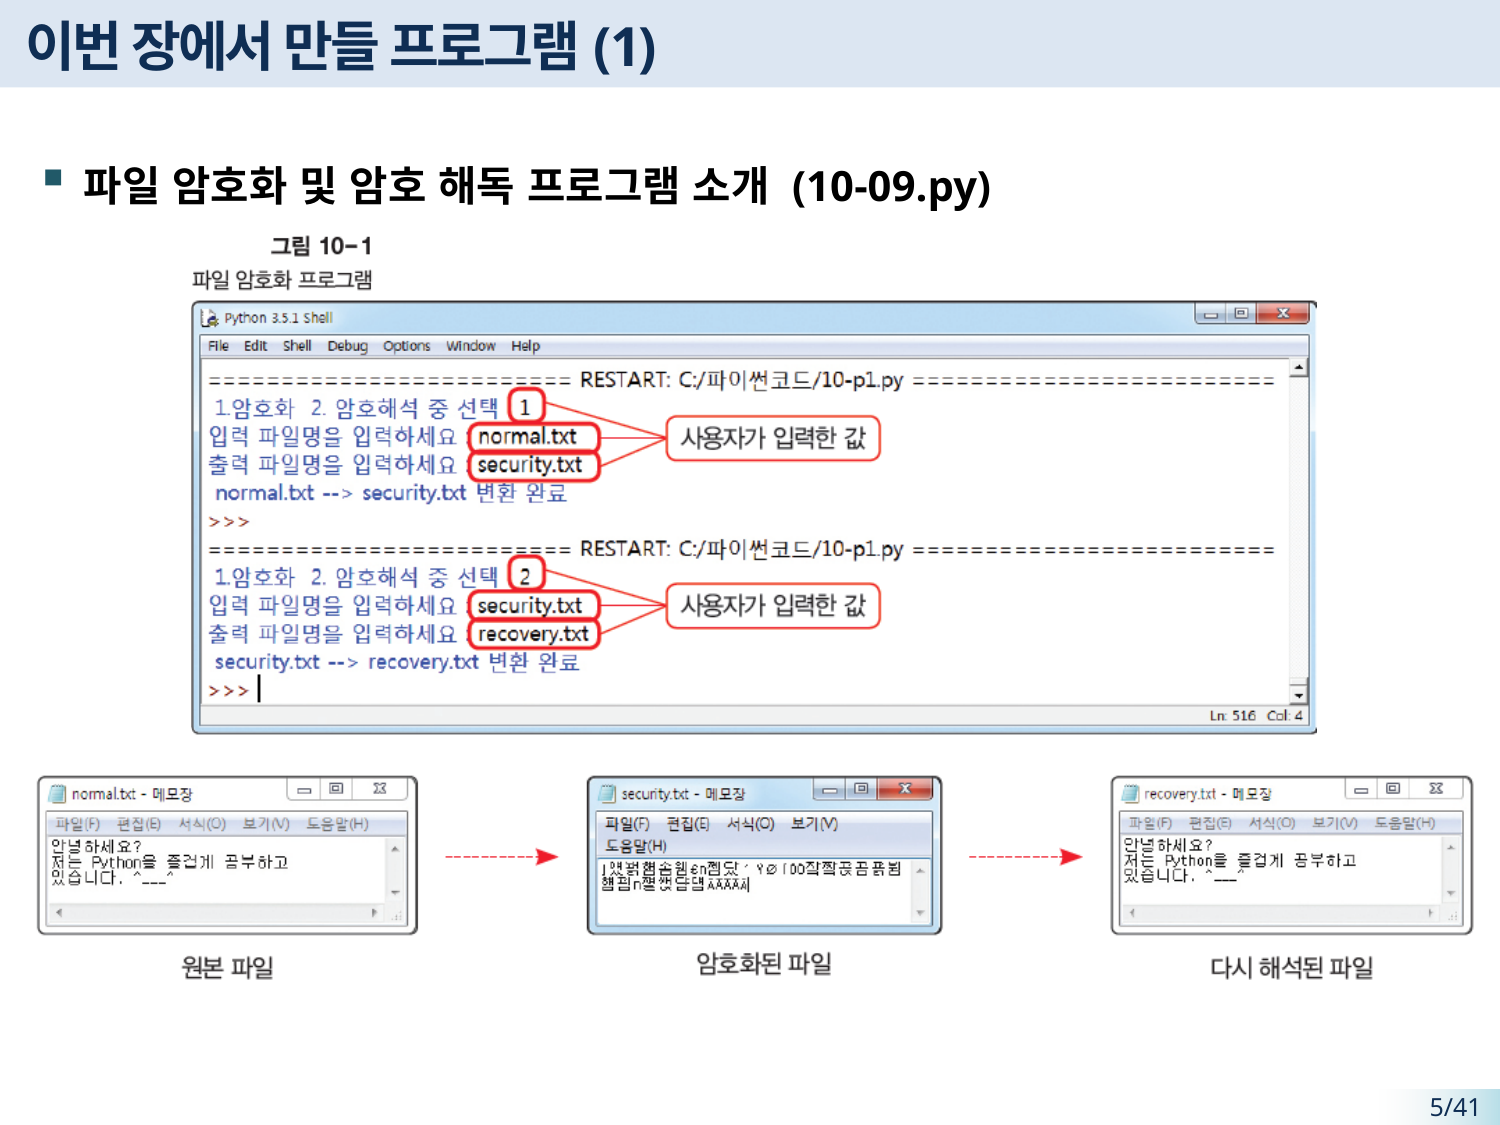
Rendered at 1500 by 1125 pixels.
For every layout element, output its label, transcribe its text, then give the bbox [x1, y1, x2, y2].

picture [33, 768, 1475, 984]
picture [191, 227, 376, 293]
picture [191, 298, 1318, 736]
title 이번 장에서 만들 프로그램(1) [10, 5, 1288, 84]
list 파일 암호화 및 암호 해독 프로그램 소개 (10-09.py) [10, 126, 1481, 1057]
